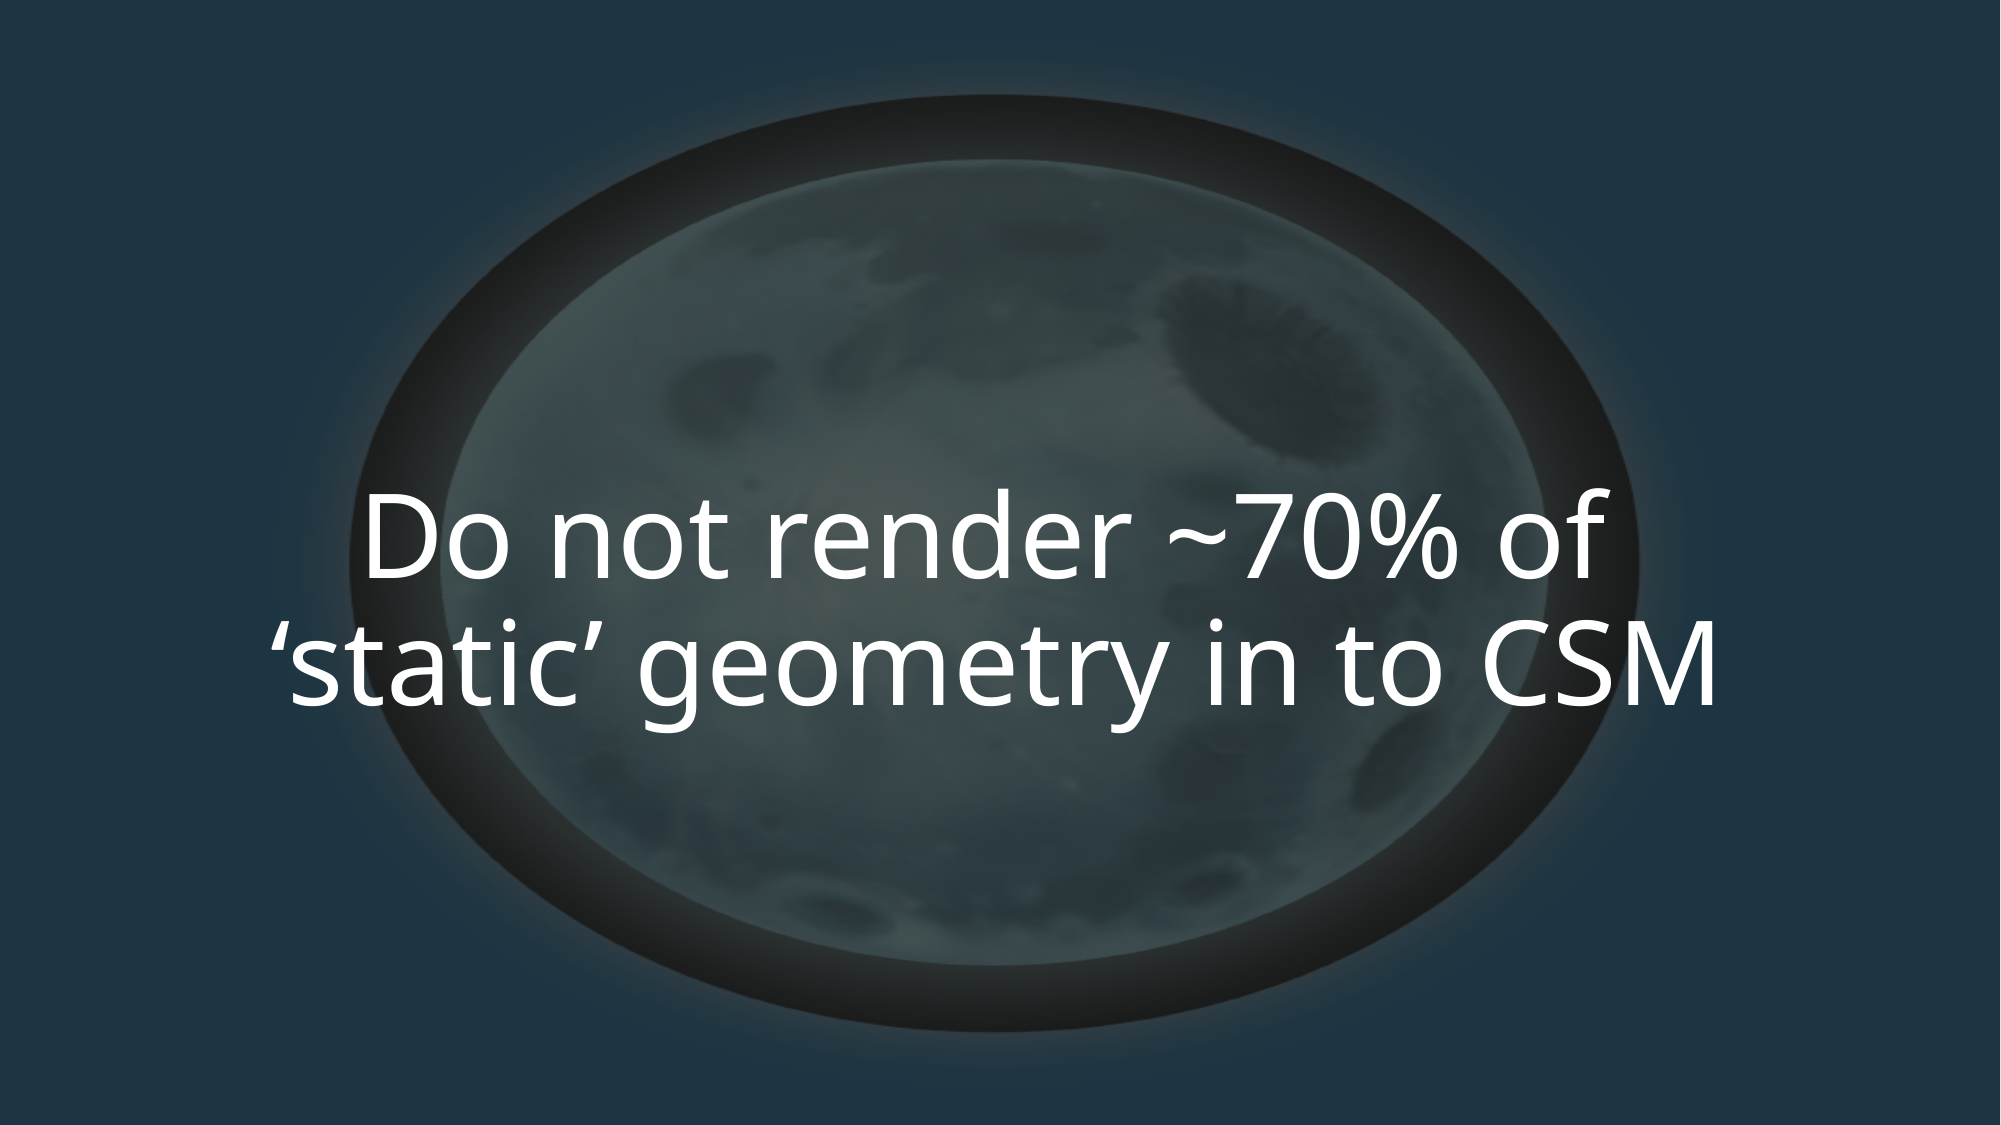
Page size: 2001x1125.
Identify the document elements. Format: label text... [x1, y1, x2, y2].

picture [0, 0, 2001, 1125]
title Do not render ~70% of ‘static’ geometry in to CSM [247, 346, 1748, 738]
